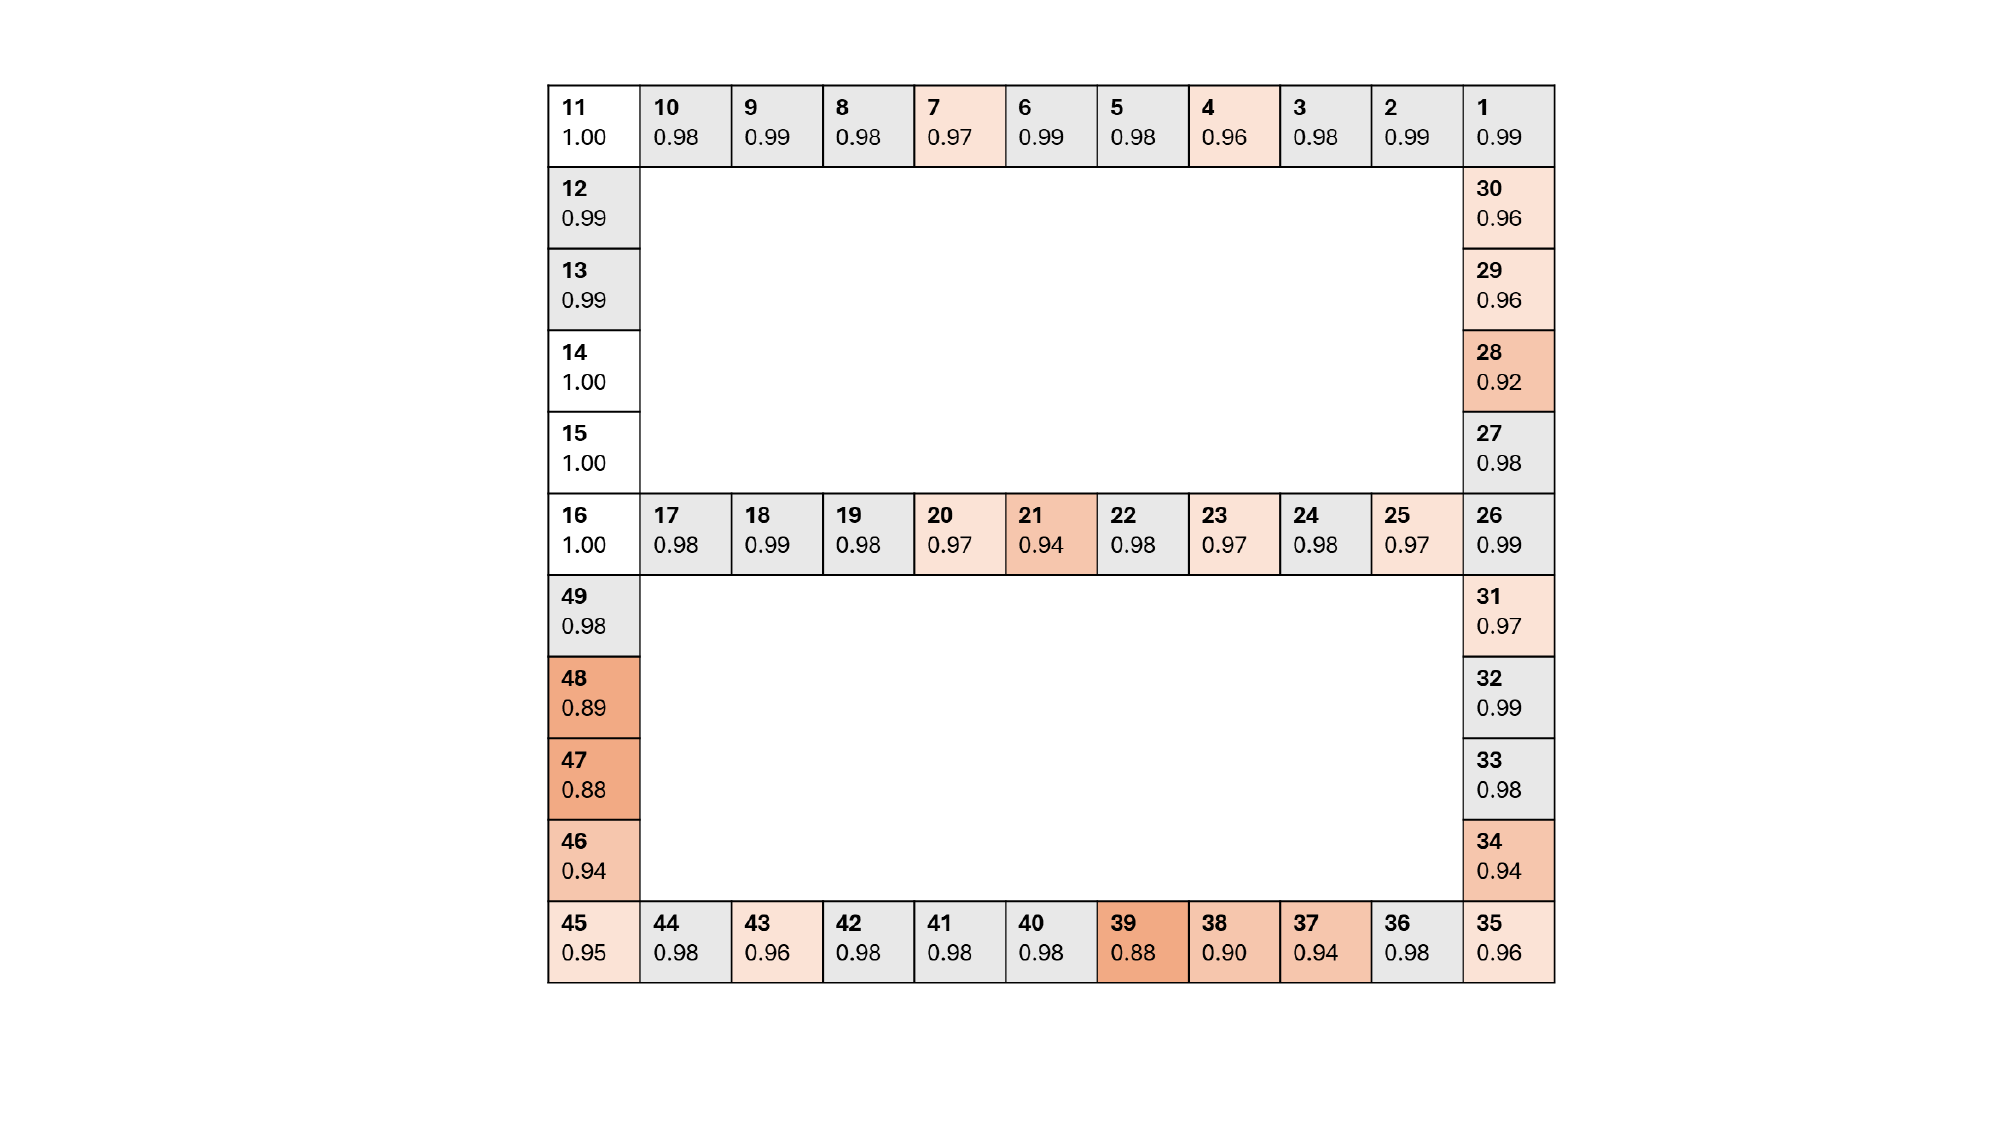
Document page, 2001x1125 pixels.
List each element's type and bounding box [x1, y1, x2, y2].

picture [547, 83, 1557, 984]
